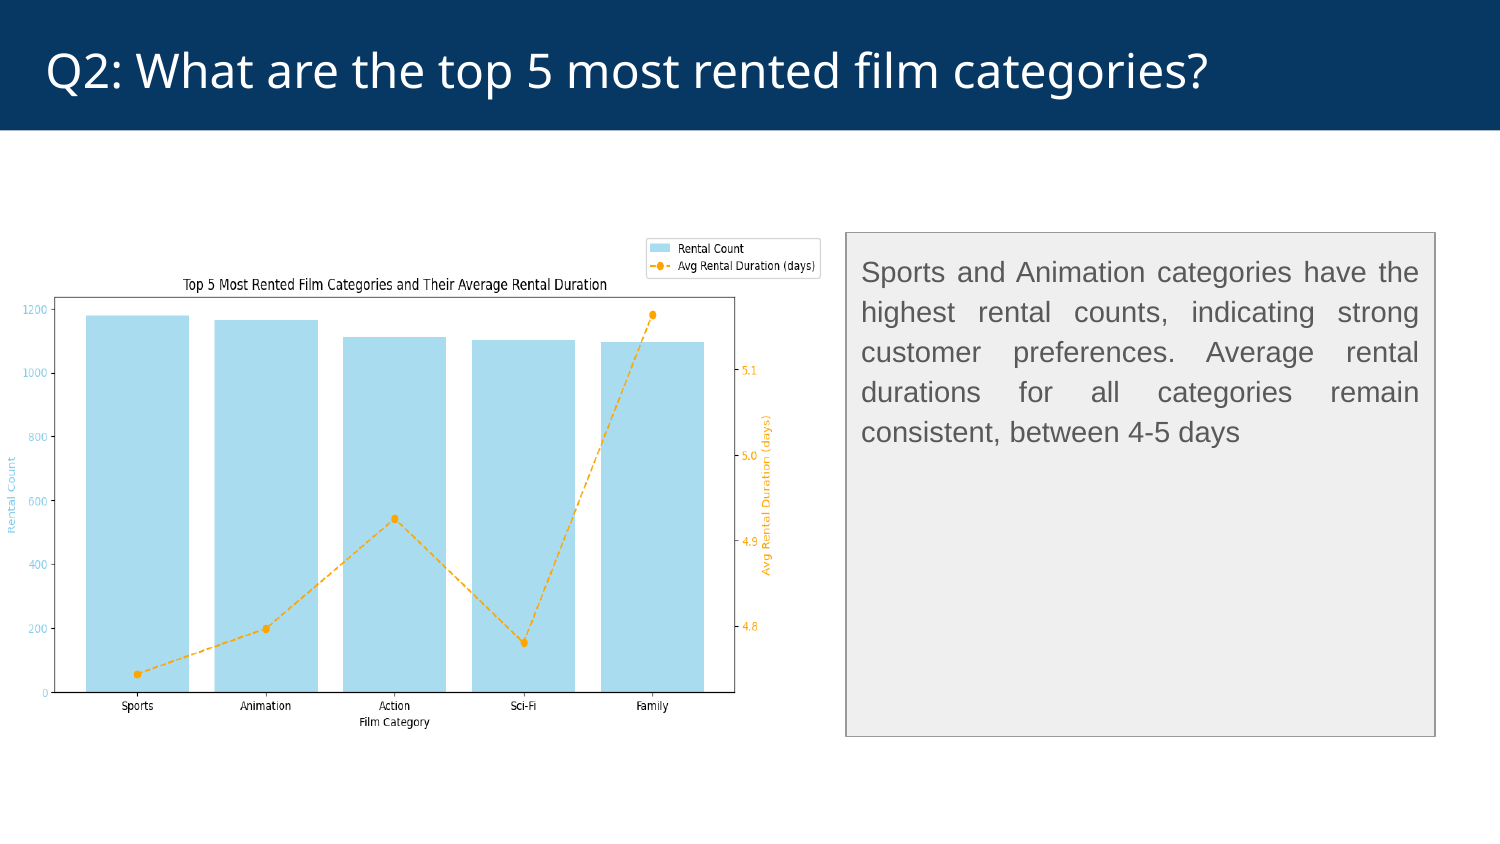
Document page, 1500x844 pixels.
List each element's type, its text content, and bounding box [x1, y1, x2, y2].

title Q2: What are the top 5 most rented film categories? [0, 0, 1500, 131]
list Sports and Animation categories have the highest rental counts, indicating strong customer preferences. Average rental durations for all categories remain consistent, between 4-5 days [846, 232, 1436, 737]
picture [0, 232, 824, 737]
